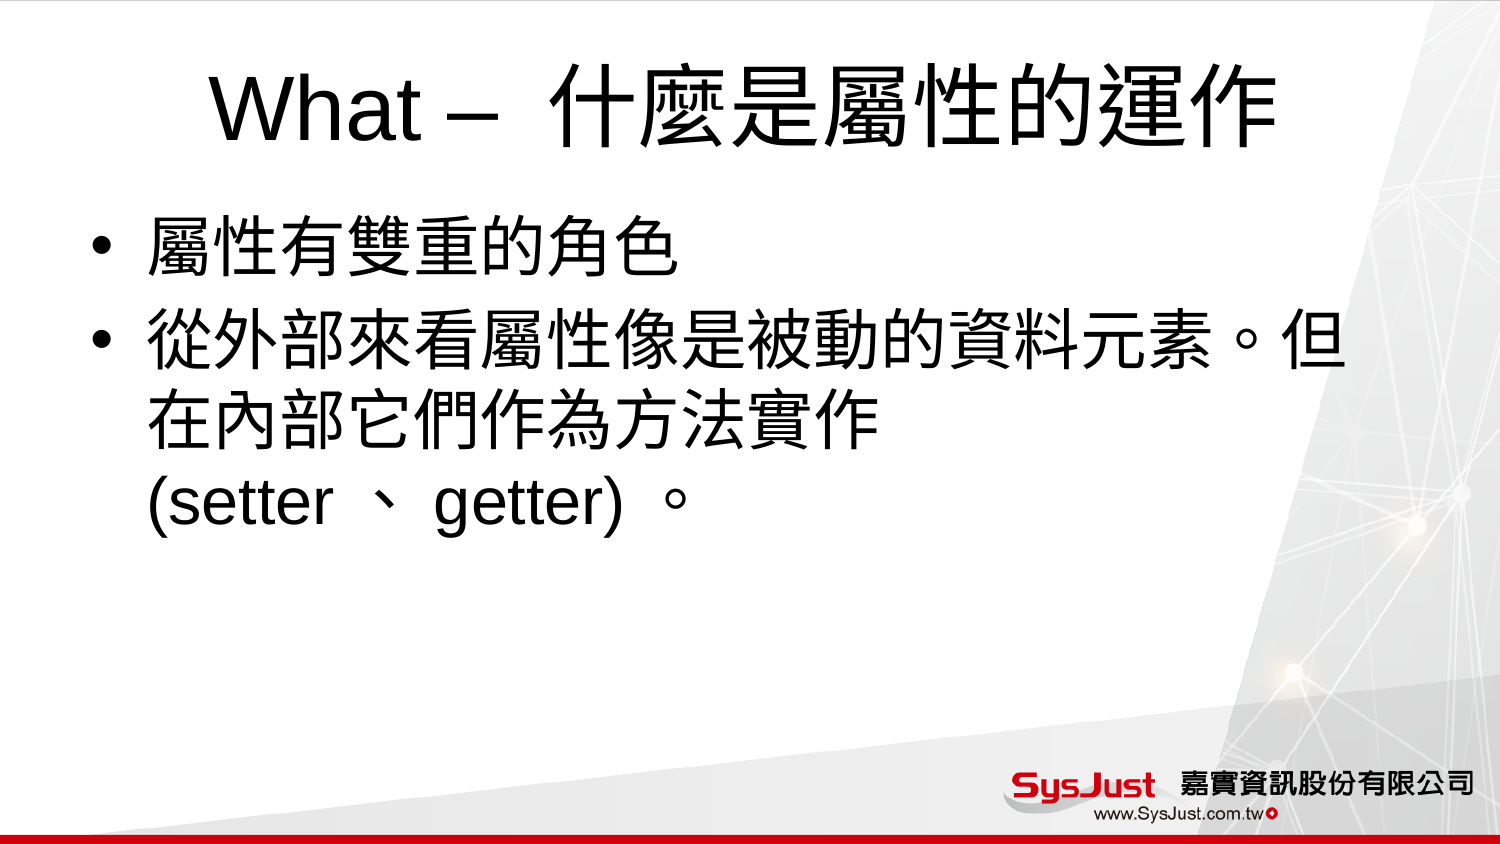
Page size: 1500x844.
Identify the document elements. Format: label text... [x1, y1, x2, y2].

list 屬性有雙重的角色 從外部來看屬性像是被動的資料元素。但在內部它們作為方法實作(setter、getter)。 [75, 196, 1425, 754]
title What – 什麼是屬性的運作 [41, 33, 1447, 175]
picture [0, 0, 1500, 844]
